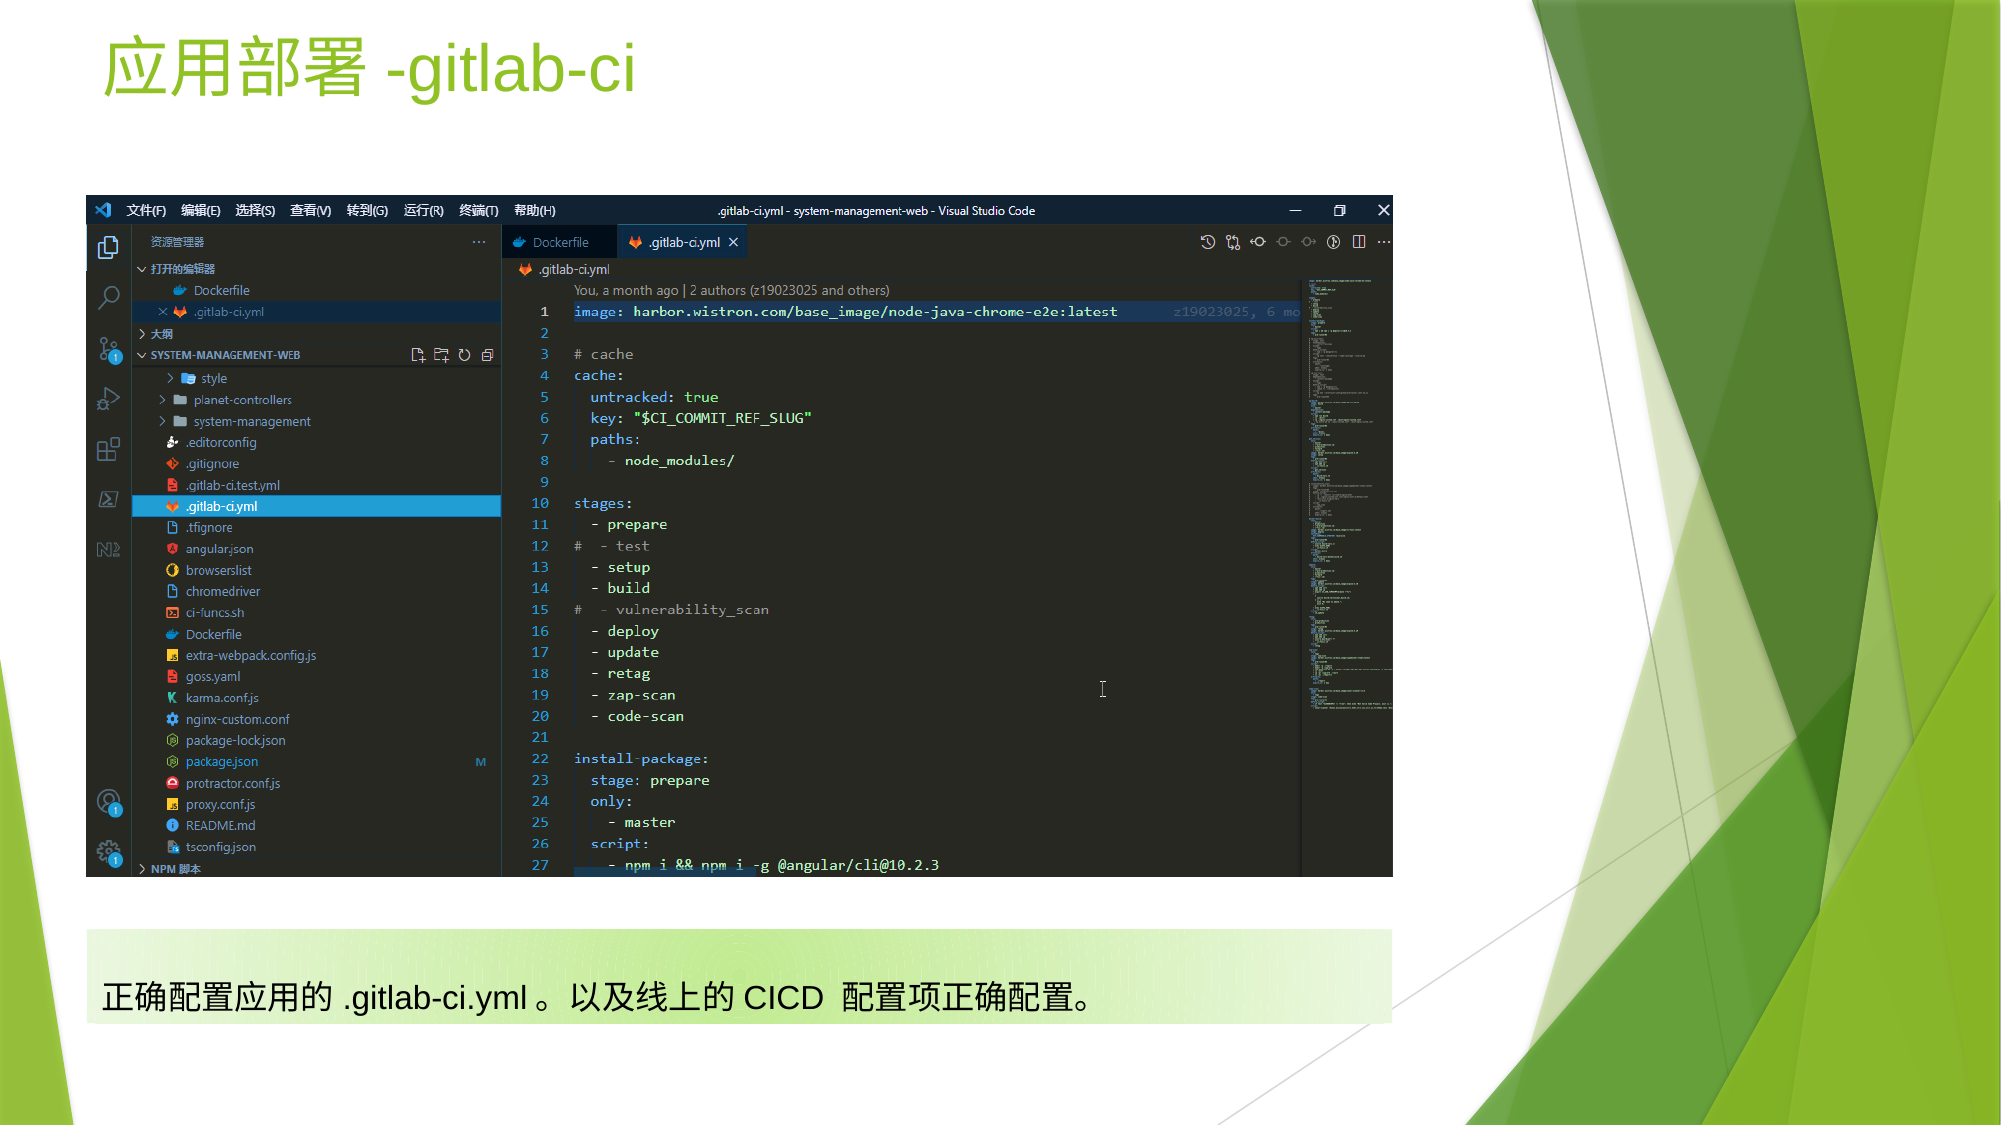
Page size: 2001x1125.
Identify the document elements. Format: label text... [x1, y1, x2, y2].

text_box 正确配置应用的.gitlab-ci.yml。以及线上的CICD 配置项正确配置。 [86, 929, 1393, 1024]
text_box 应用部署-gitlab-ci [87, 0, 1505, 130]
picture [86, 194, 1393, 877]
